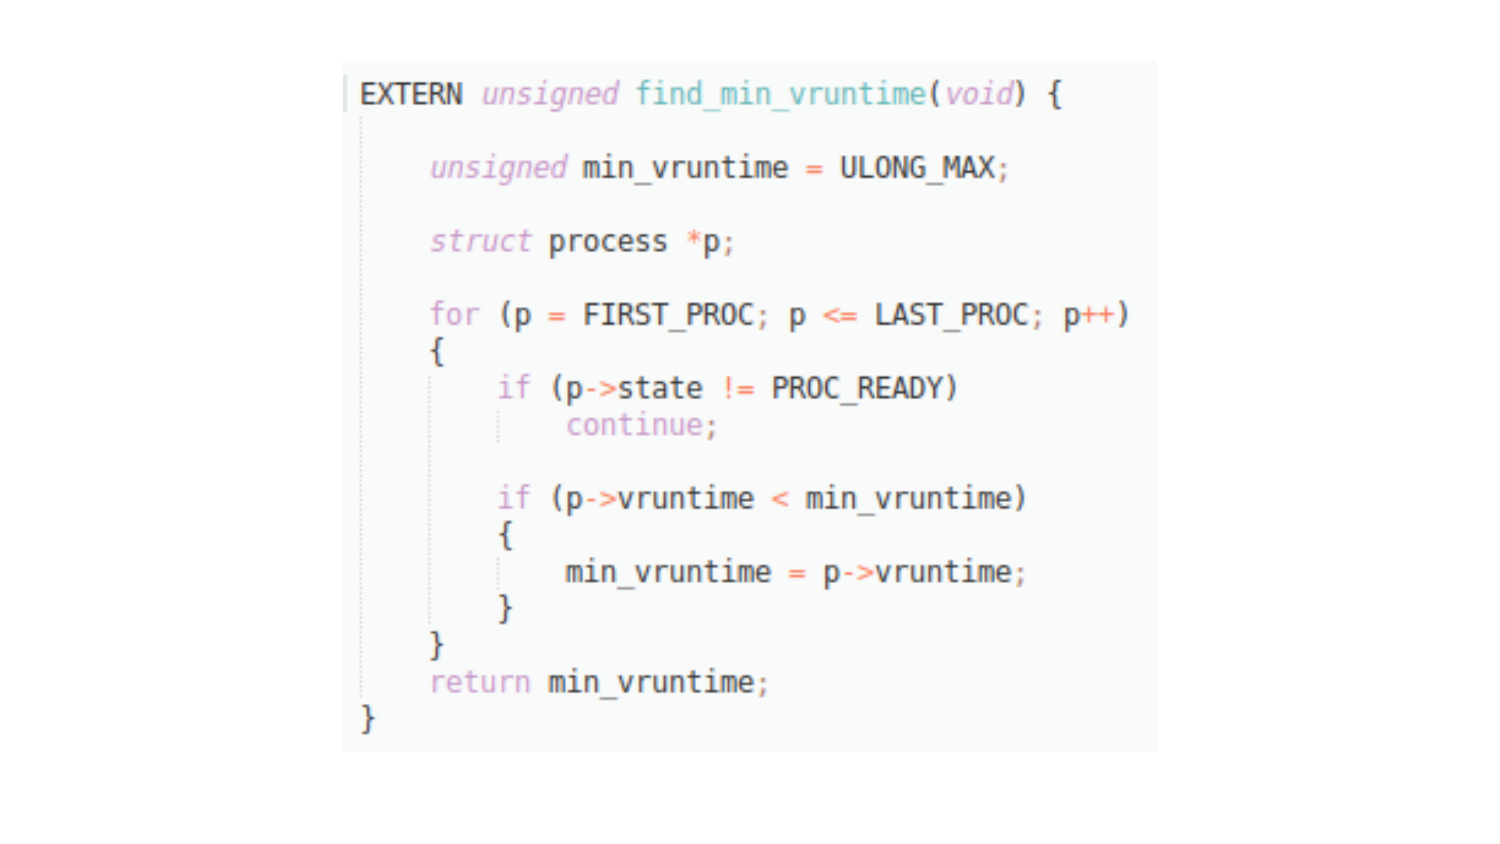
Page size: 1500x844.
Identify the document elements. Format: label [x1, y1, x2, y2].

picture [343, 60, 1157, 752]
